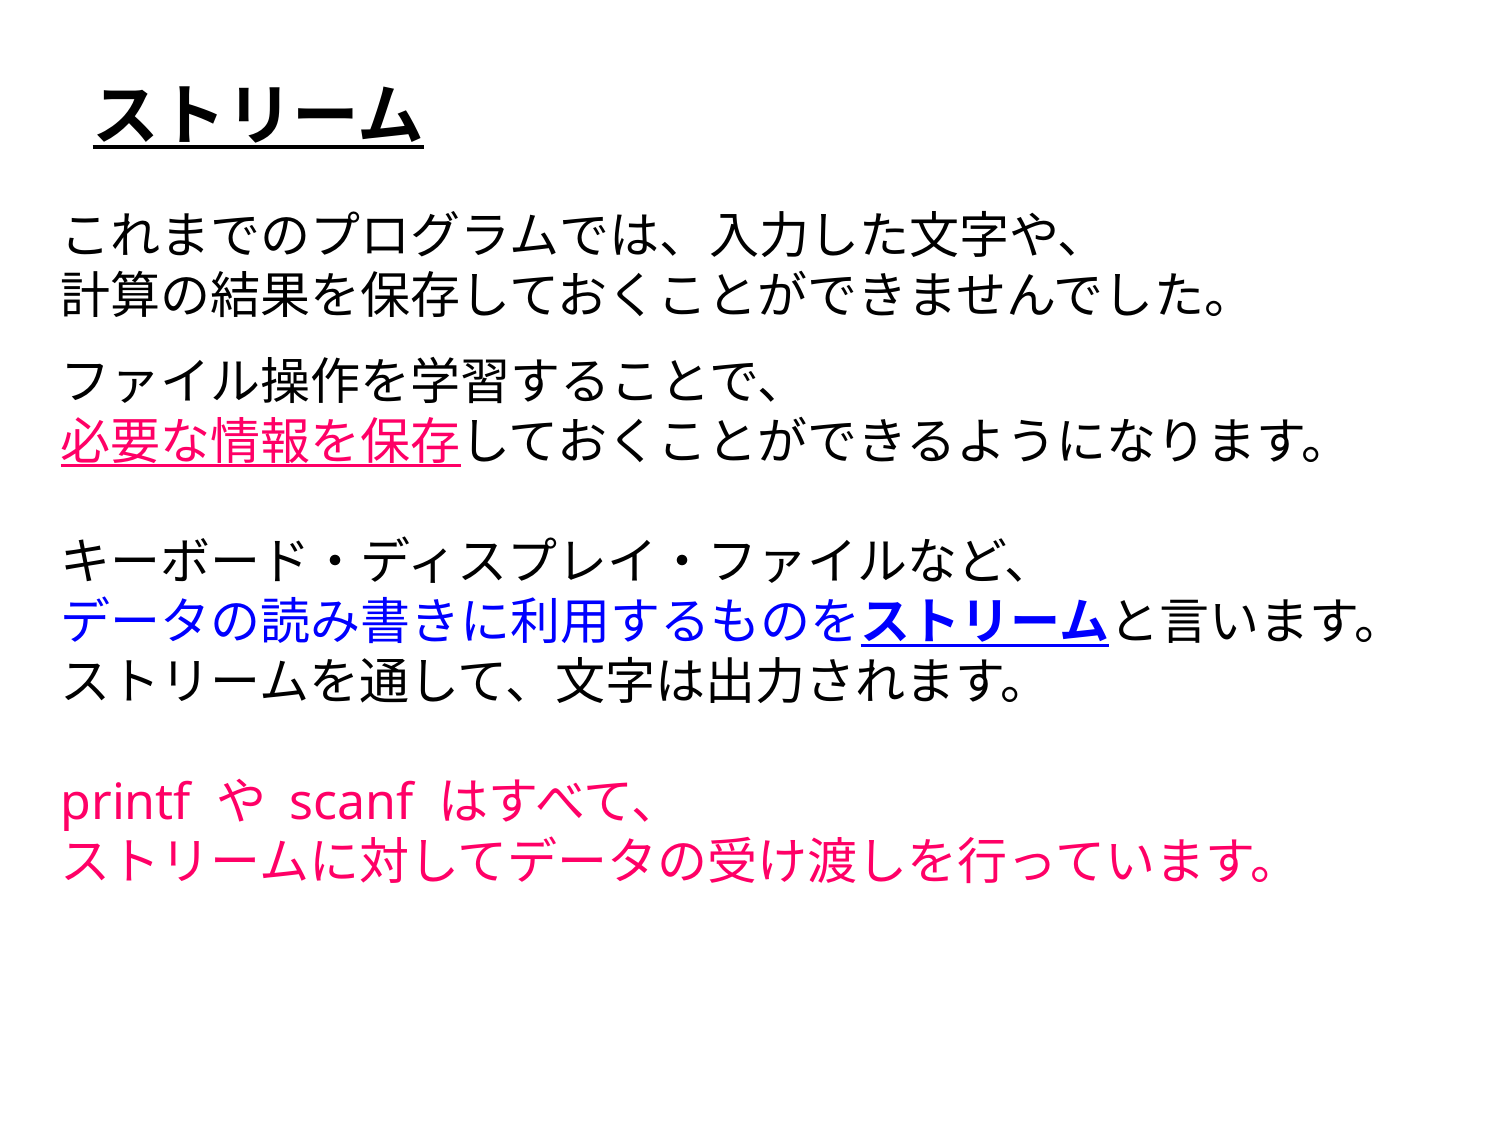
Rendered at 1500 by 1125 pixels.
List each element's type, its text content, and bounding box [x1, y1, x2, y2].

text_box ストリーム [77, 65, 440, 161]
text_box これまでのプログラムでは、入力した文字や、 計算の結果を保存しておくことができませんでした。 ファイル操作を学習することで、 必要な情報を保存しておくことができるようになります。 キーボード・ディスプレイ・ファイルなど、 データの読み書きに利用するものをストリームと言います。 ストリームを通して、文字は出力されます。 printf や scanf はすべて、 ストリームに対してデータの受け渡しを行っています。 [45, 196, 1419, 898]
